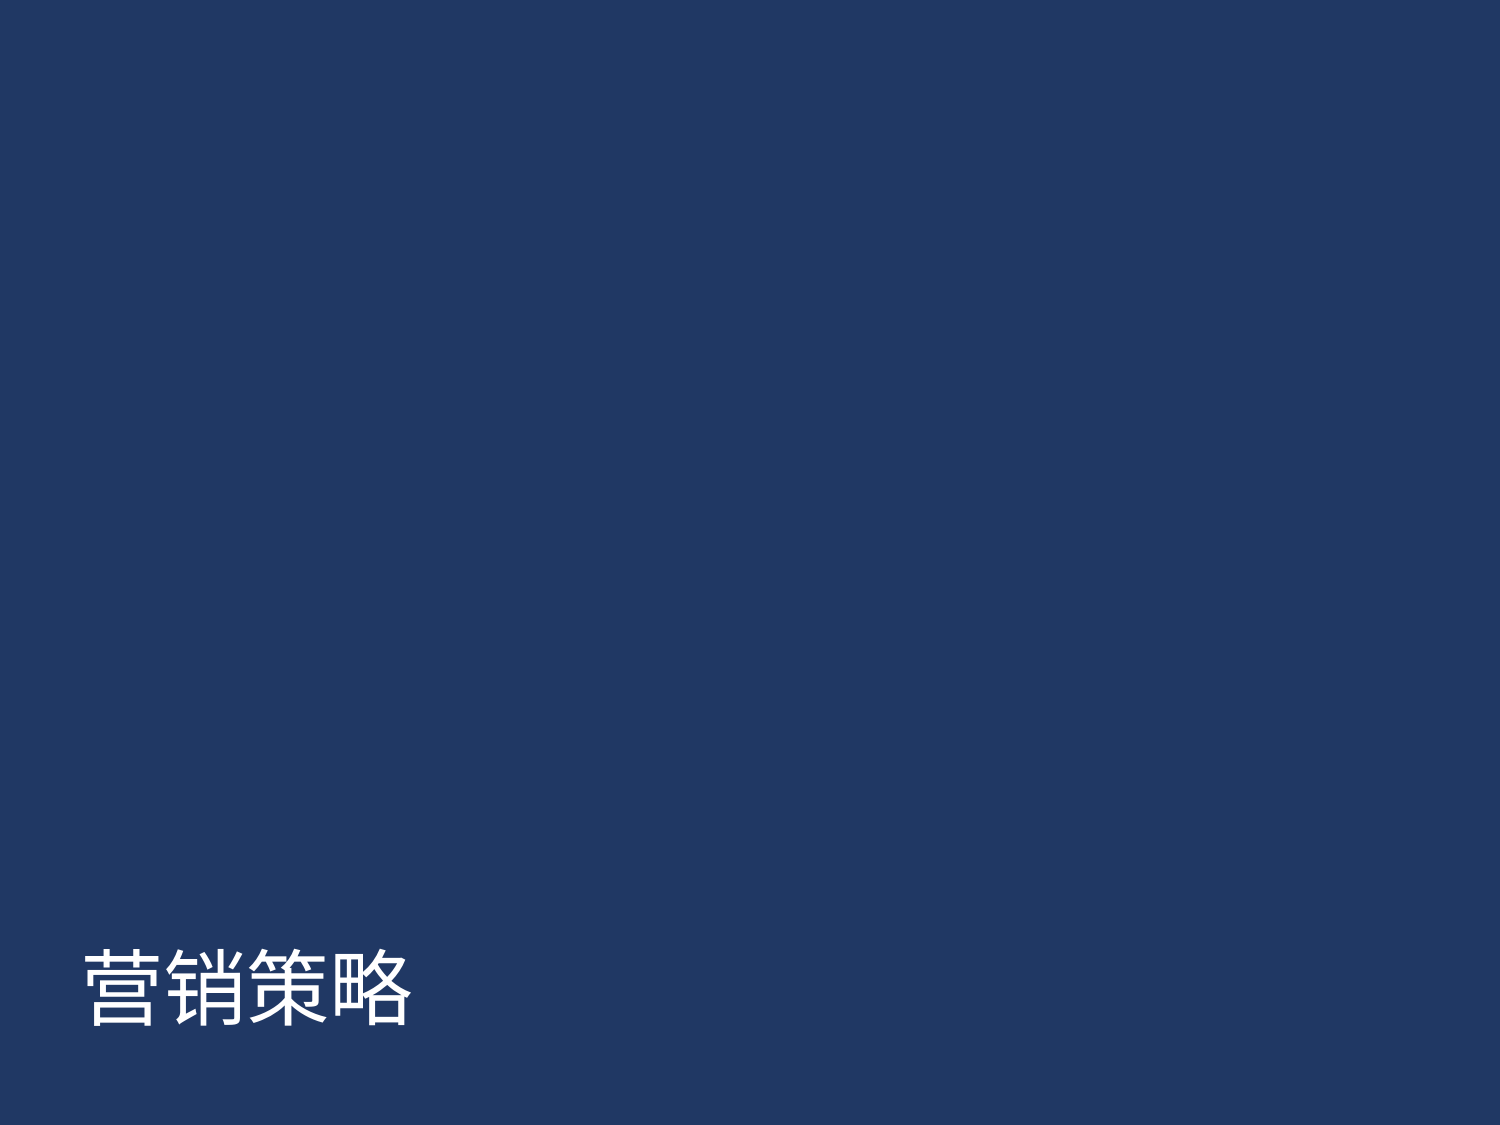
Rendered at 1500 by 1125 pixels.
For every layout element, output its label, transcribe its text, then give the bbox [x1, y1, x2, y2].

title 营销策略 [65, 923, 1360, 1062]
